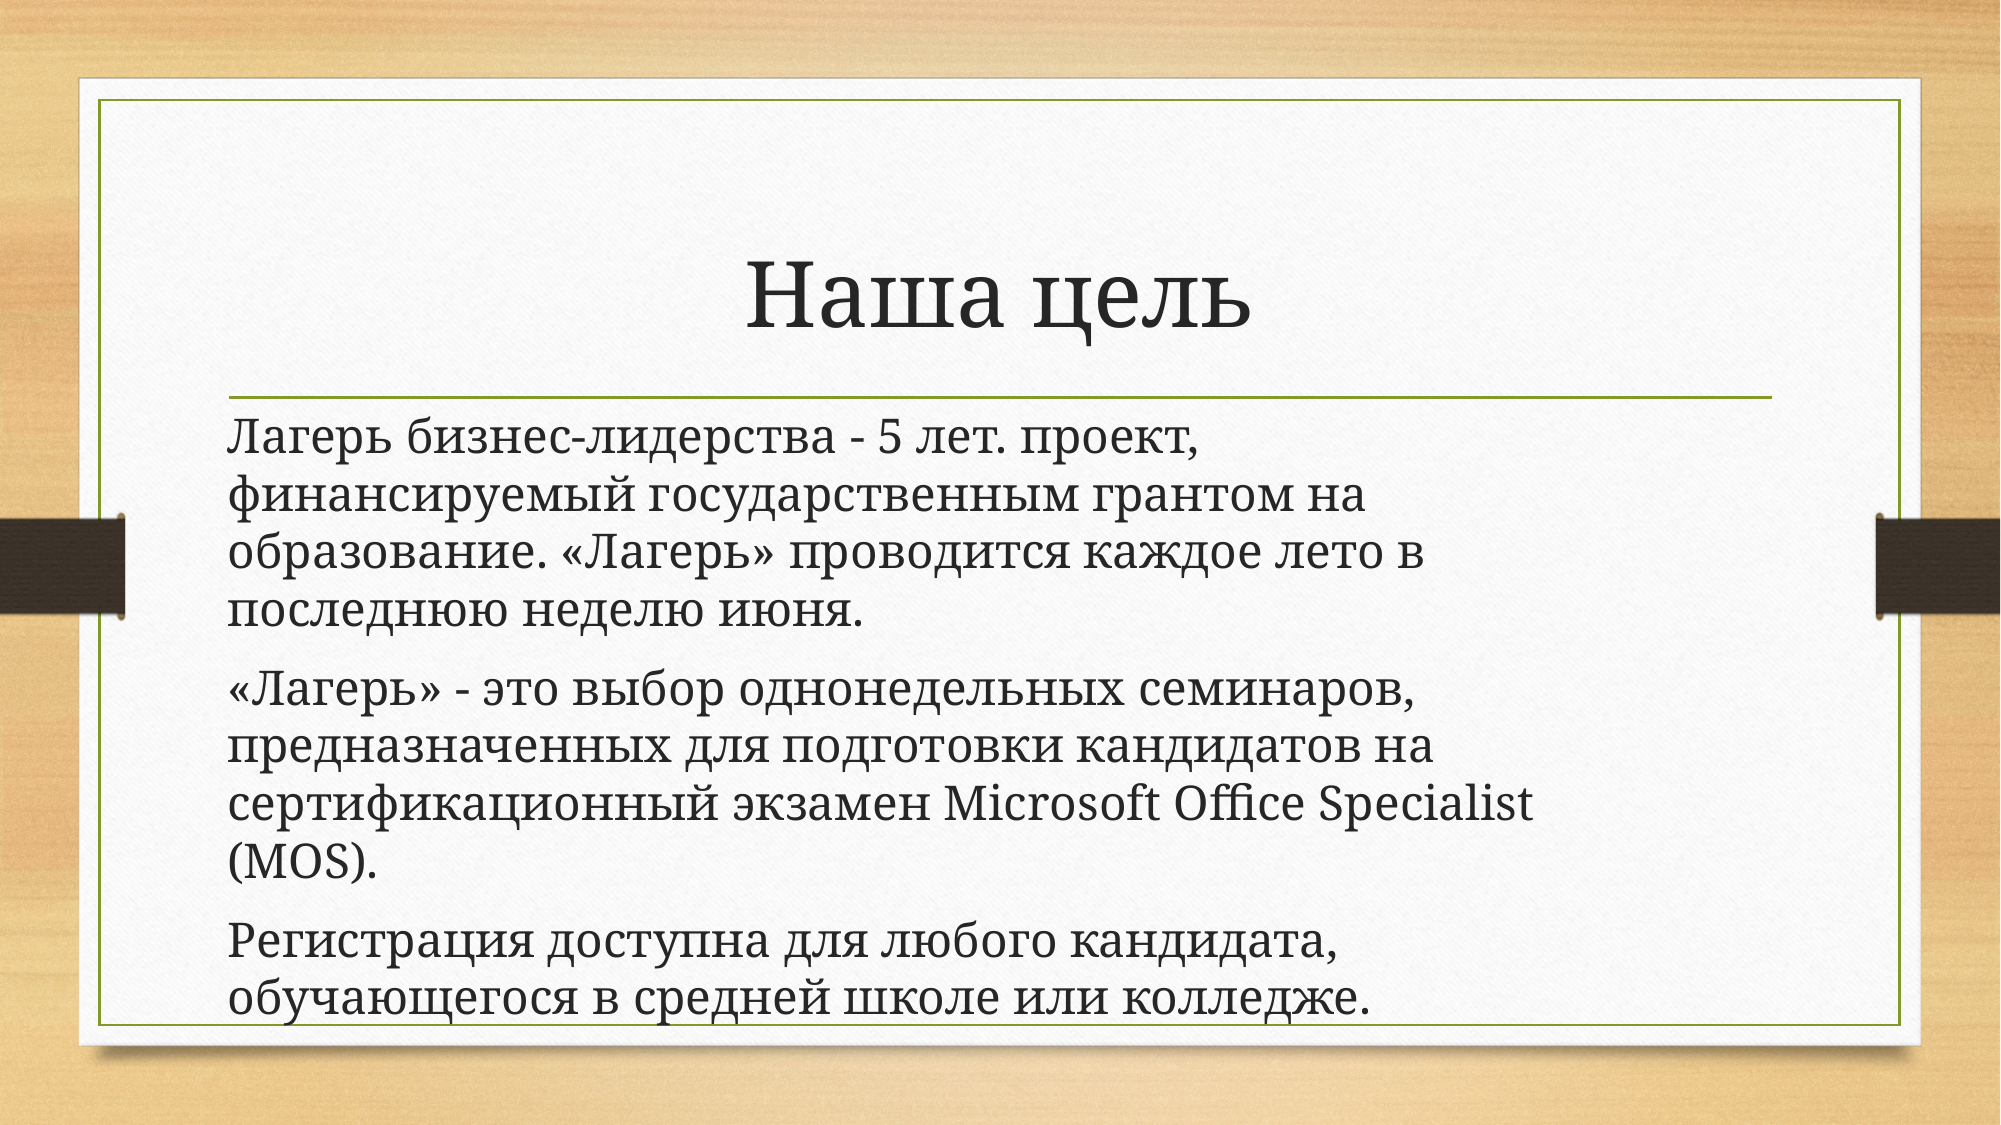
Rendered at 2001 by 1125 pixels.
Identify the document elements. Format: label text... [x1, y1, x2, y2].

picture [0, 0, 2001, 1125]
list Лагерь бизнес-лидерства - 5 лет. проект, финансируемый государственным грантом на образование. «Лагерь» проводится каждое лето в последнюю неделю июня. «Лагерь» - это выбор однонедельных семинаров, предназначенных для подготовки кандидатов на сертификационный экзамен Microsoft Office Specialist (MOS). Регистрация доступна для любого кандидата, обучающегося в средней школе или колледже. [212, 397, 1623, 1035]
title Наша цель [212, 184, 1788, 398]
